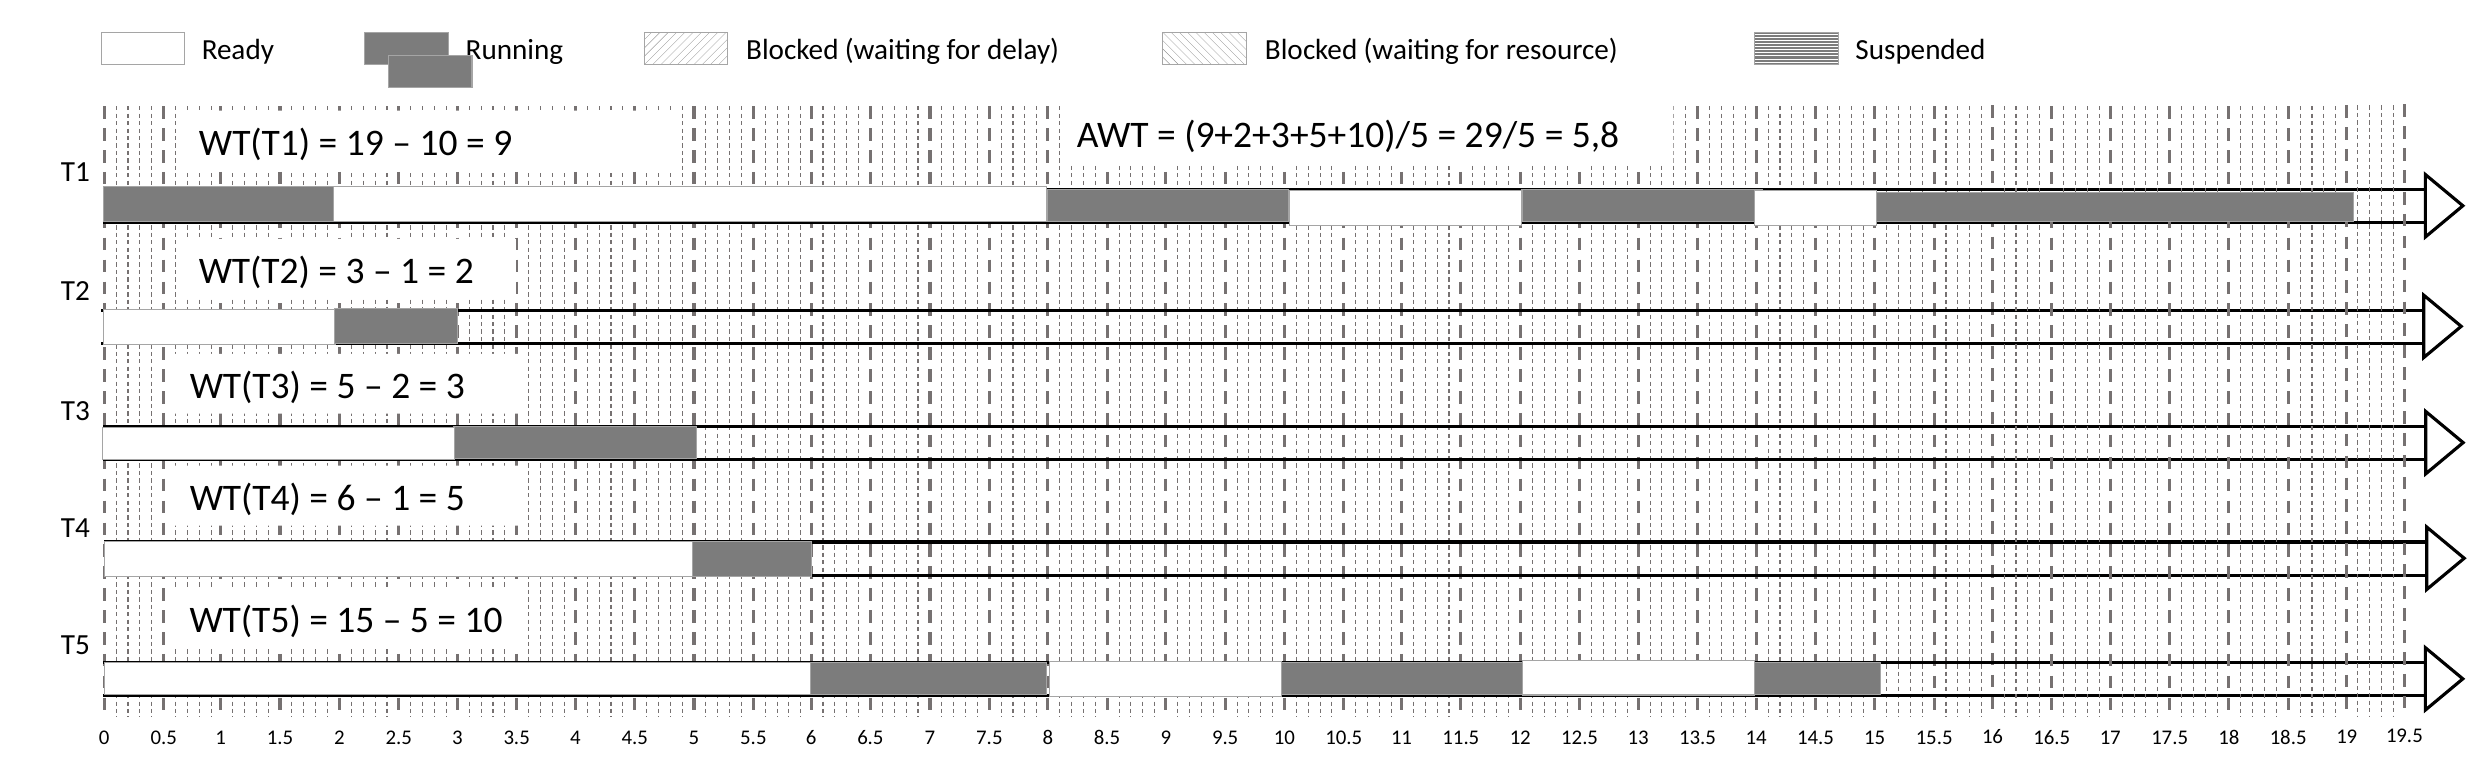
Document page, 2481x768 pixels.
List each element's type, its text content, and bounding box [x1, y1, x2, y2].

text_box T4 [0, 501, 83, 551]
text_box [1754, 32, 1839, 65]
text_box [364, 32, 449, 65]
text_box [388, 55, 473, 88]
text_box T3 [0, 384, 83, 434]
text_box Running [450, 22, 579, 73]
text_box [1162, 32, 1247, 65]
text_box T1 [0, 145, 83, 196]
text_box Blocked (waiting for resource) [1250, 22, 1633, 73]
text_box T5 [0, 618, 83, 669]
text_box Ready [187, 22, 290, 73]
text_box [644, 32, 728, 65]
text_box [83, 104, 2465, 757]
text_box [101, 32, 185, 65]
text_box T2 [0, 263, 83, 314]
text_box Suspended [1840, 22, 2001, 73]
text_box Blocked (waiting for delay) [731, 22, 1075, 73]
